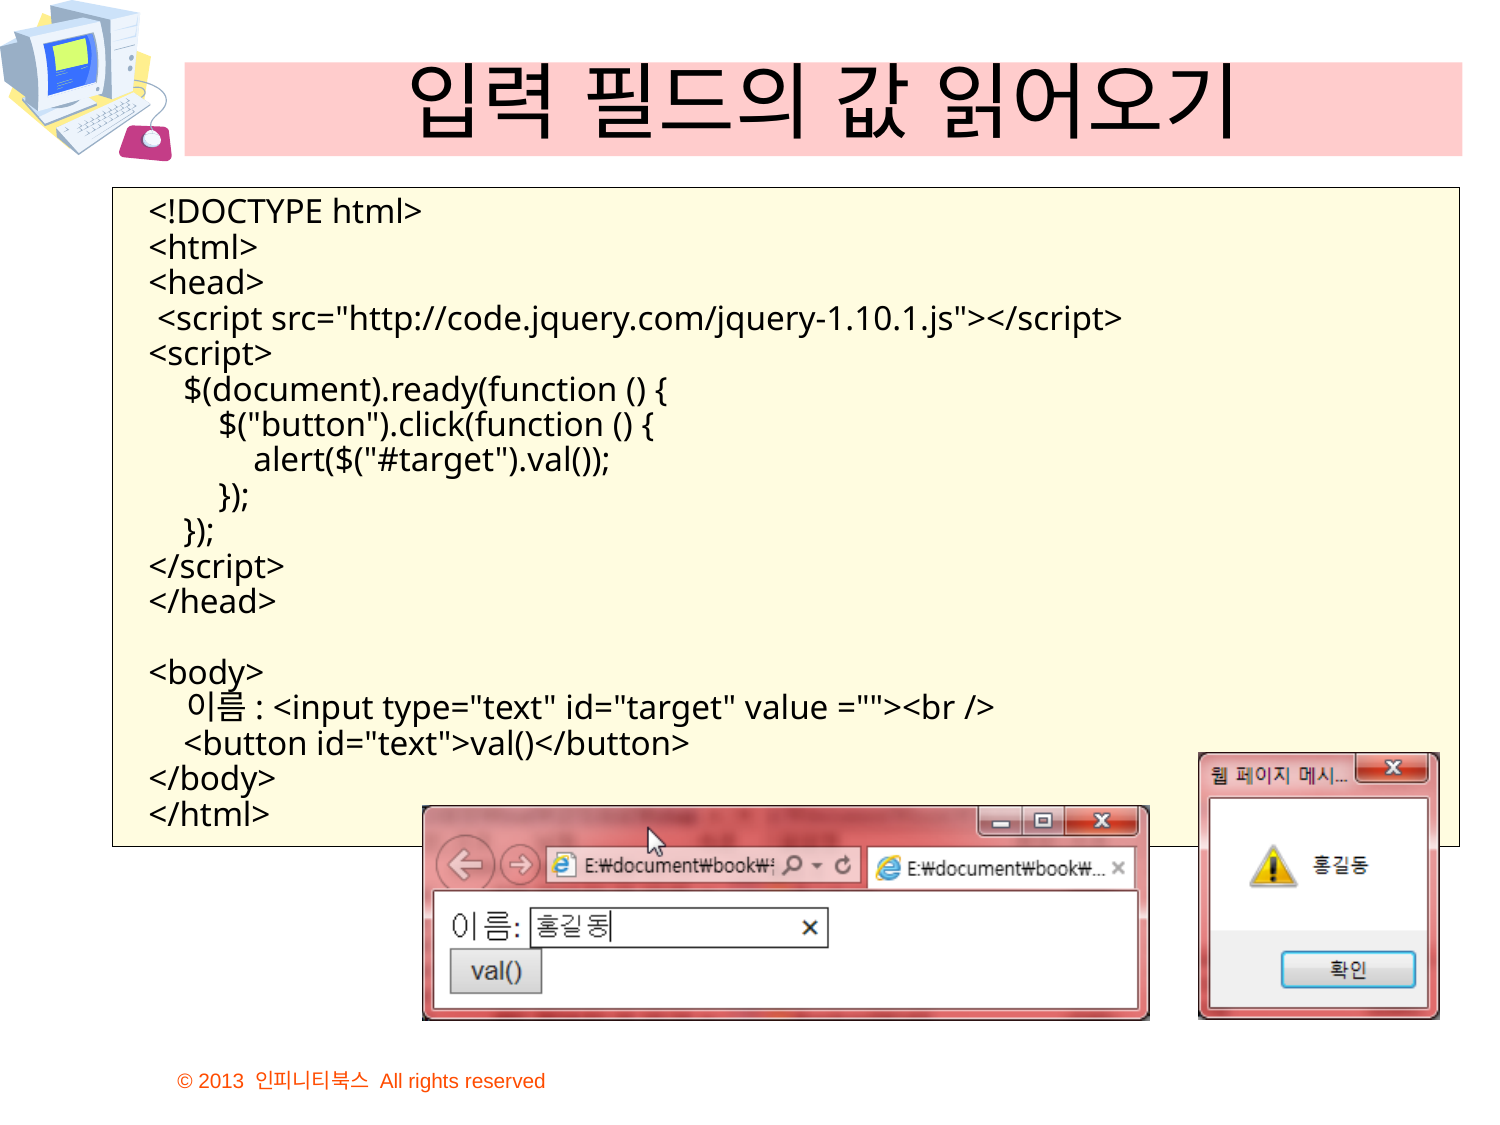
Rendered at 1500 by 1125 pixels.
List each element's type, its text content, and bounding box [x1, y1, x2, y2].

text_box <!DOCTYPE html> <html> <head> <script src="http://code.jquery.com/jquery-1.10.1.js"></script> <script> $(document).ready(function () { $("button").click(function () { alert($("#target").val()); }); }); </script> </head> <body> 이름: <input type="text" id="target" value =""><br /> <button id="text">val()</button> </body> </html> [112, 187, 1460, 847]
title 입력 필드의 값 읽어오기 [184, 62, 1463, 157]
picture [422, 805, 1150, 1021]
picture [1198, 752, 1440, 1021]
